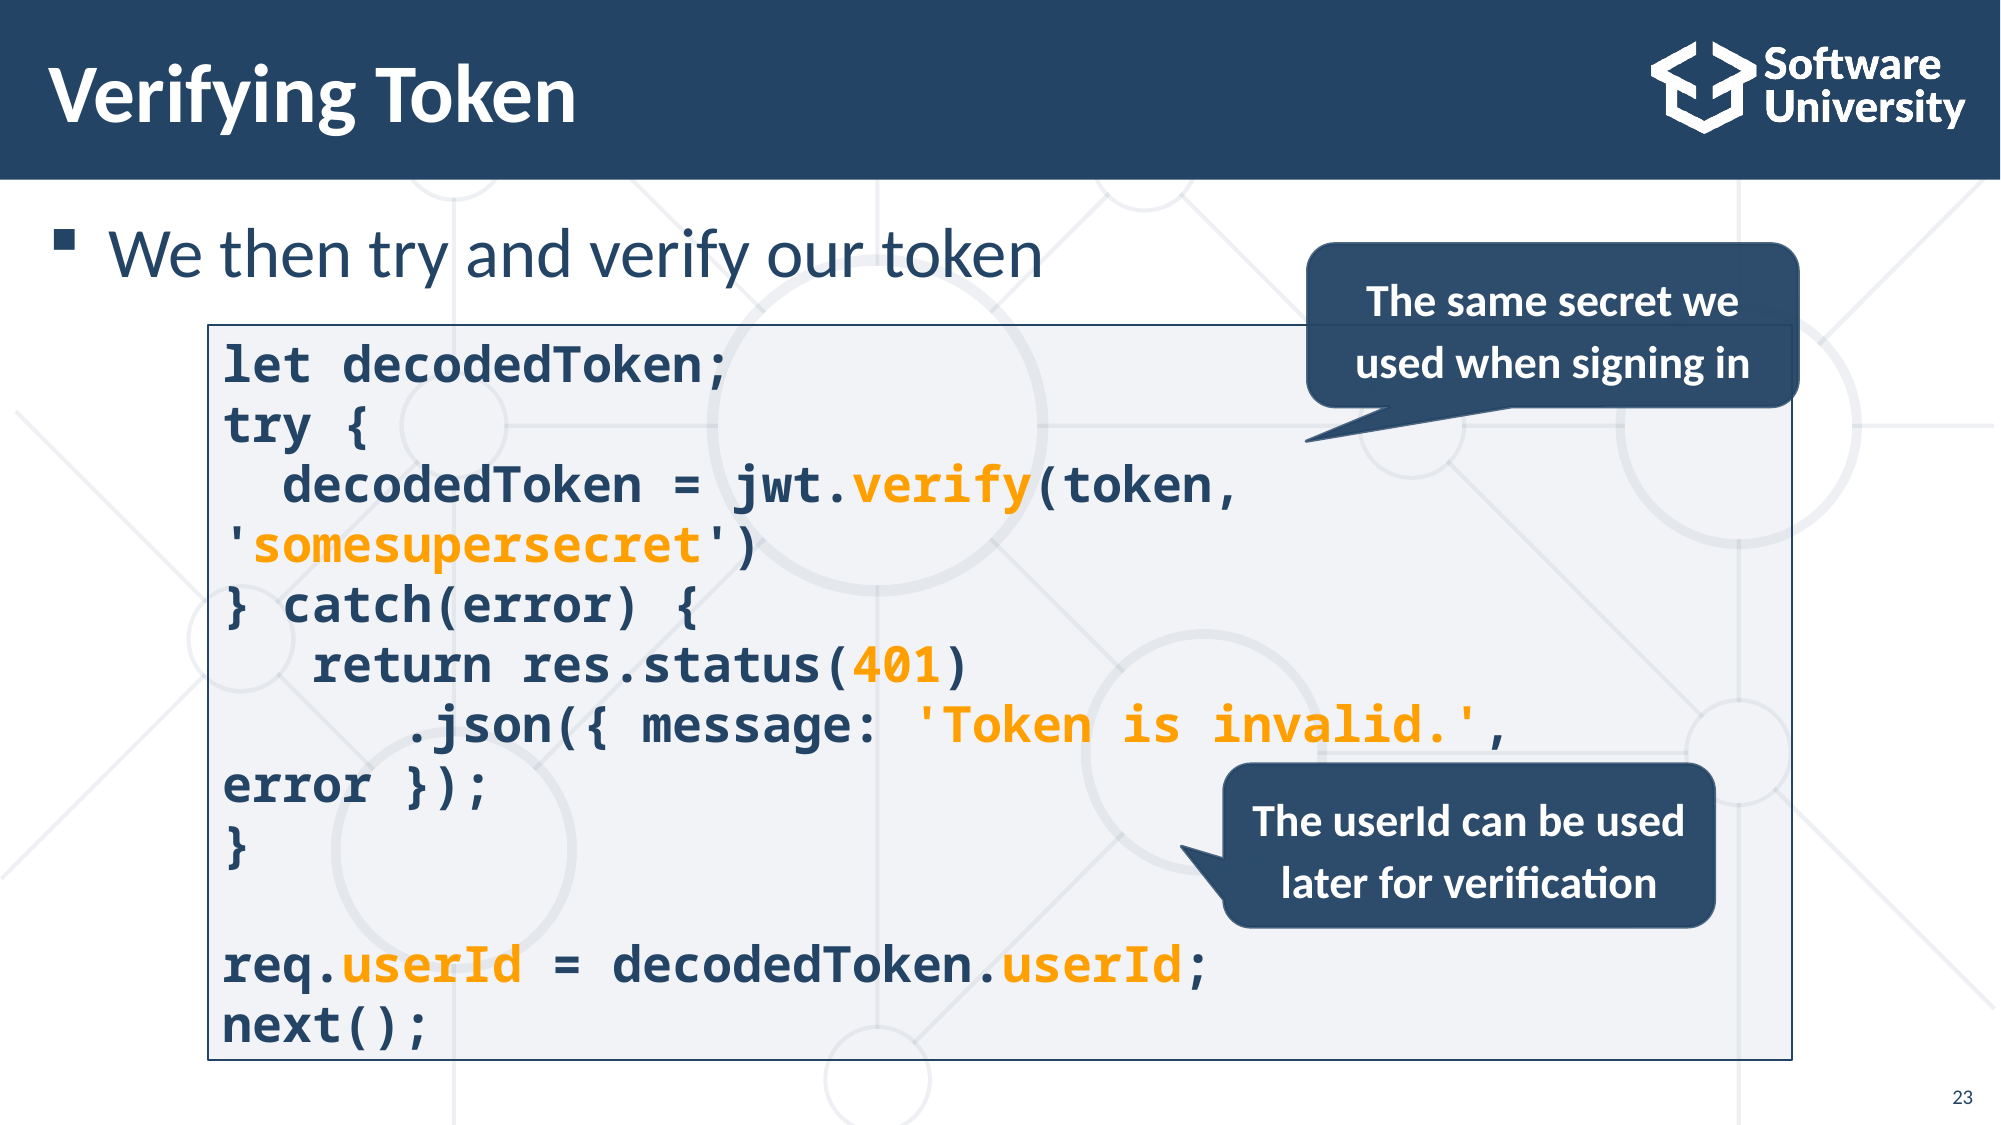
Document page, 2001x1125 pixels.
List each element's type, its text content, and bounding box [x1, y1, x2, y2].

title Verifying Token [31, 16, 1625, 162]
list We then try and verify our token [31, 196, 1970, 1104]
slide_number 23 [1927, 1067, 1989, 1117]
text_box The same secret we used when signing in [1304, 241, 1801, 444]
text_box let decodedToken; try { decodedToken = jwt.verify(token, 'somesupersecret') } catch(error) { return res.status(401) .json({ message: 'Token is invalid.', error }); } req.userId = decodedToken.userId; next(); [207, 325, 1793, 1060]
text_box The userId can be used later for verification [1179, 761, 1717, 930]
picture [1651, 41, 1966, 134]
